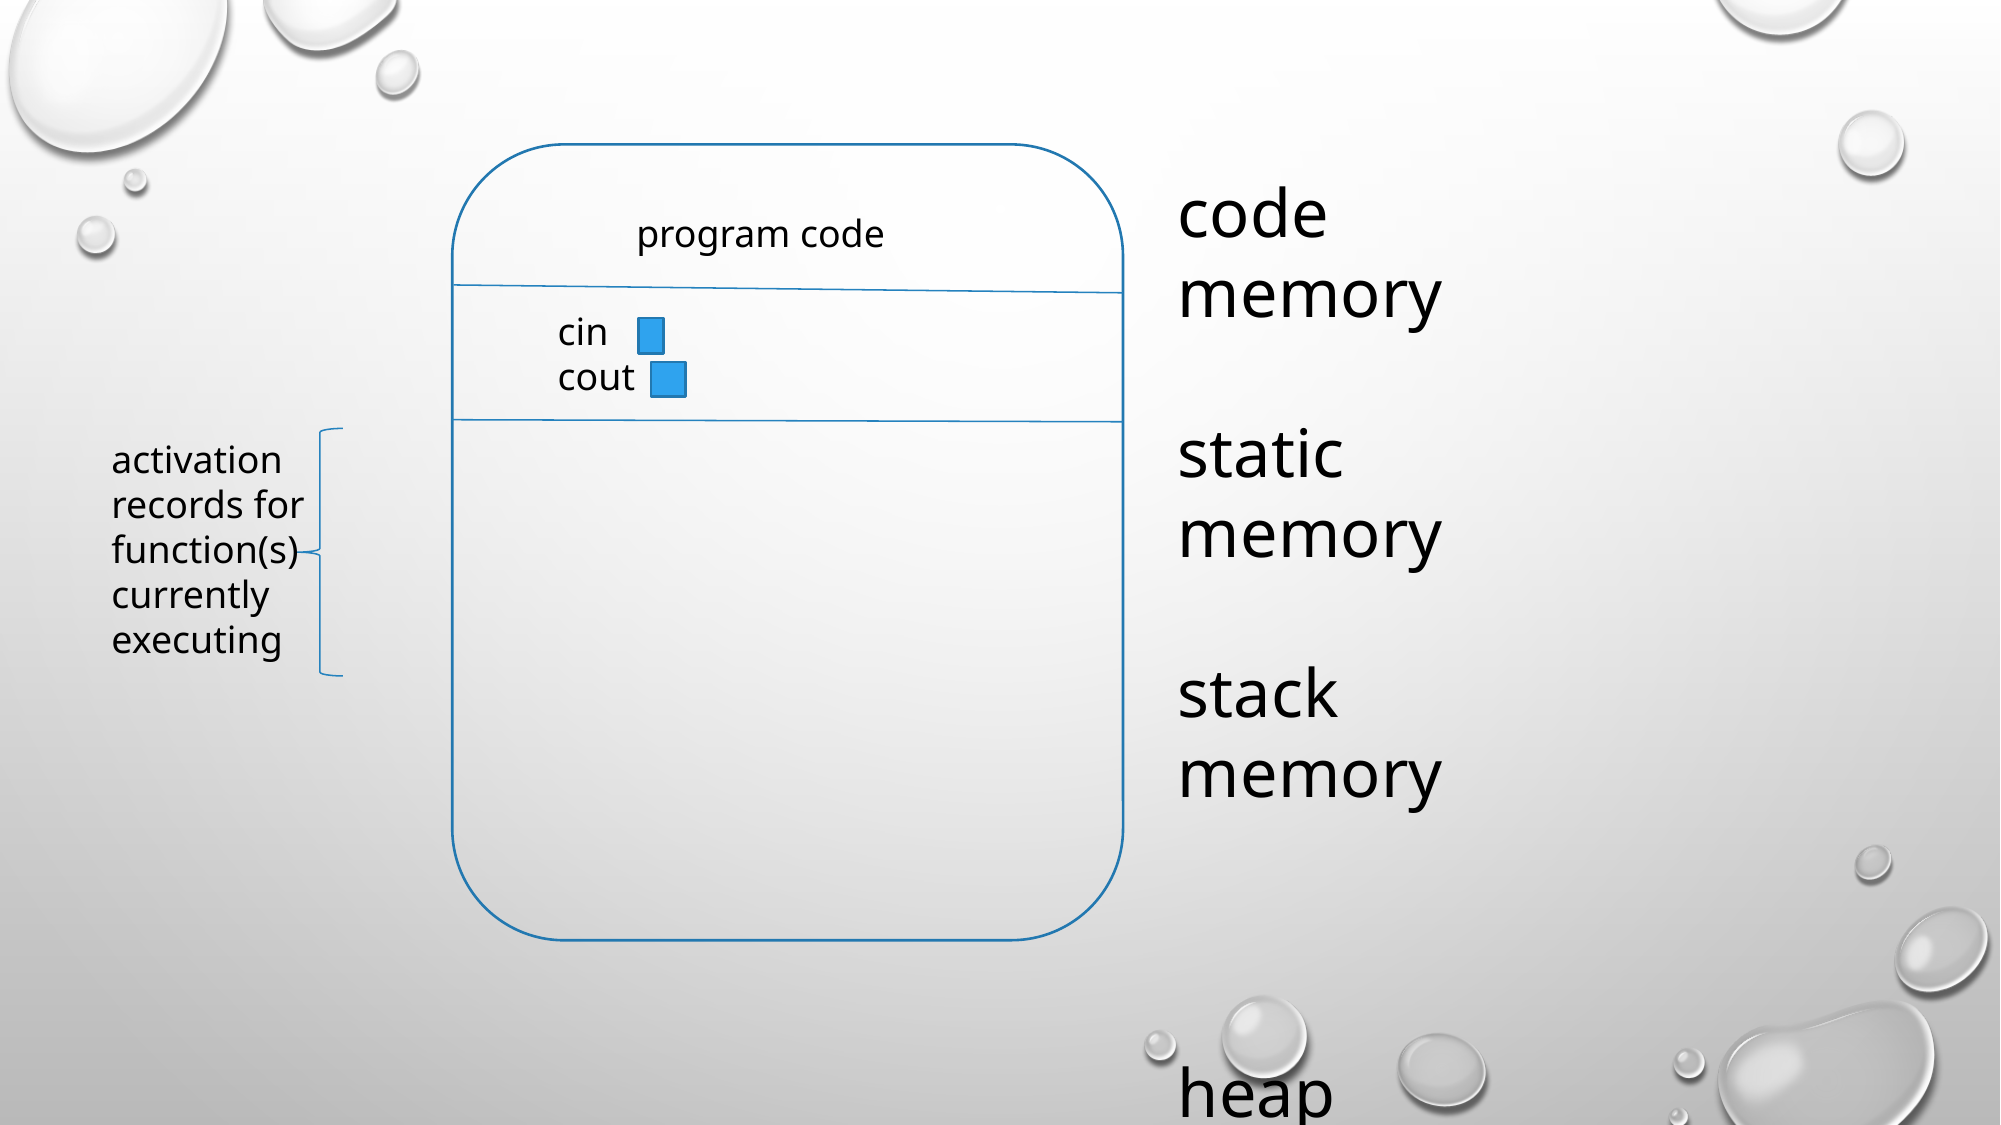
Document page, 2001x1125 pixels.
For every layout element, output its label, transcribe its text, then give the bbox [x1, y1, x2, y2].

text_box [637, 317, 665, 355]
text_box program code [621, 202, 900, 263]
text_box code memory static memory stack memory heap memory [1163, 163, 1563, 1125]
text_box [450, 143, 1125, 287]
text_box cin cout [543, 302, 650, 406]
text_box [650, 361, 687, 398]
text_box [450, 299, 1125, 421]
text_box [319, 669, 343, 677]
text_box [453, 284, 1124, 294]
picture [0, 0, 2000, 1125]
text_box activation records for function(s) currently executing [96, 428, 376, 669]
text_box [450, 428, 1125, 942]
